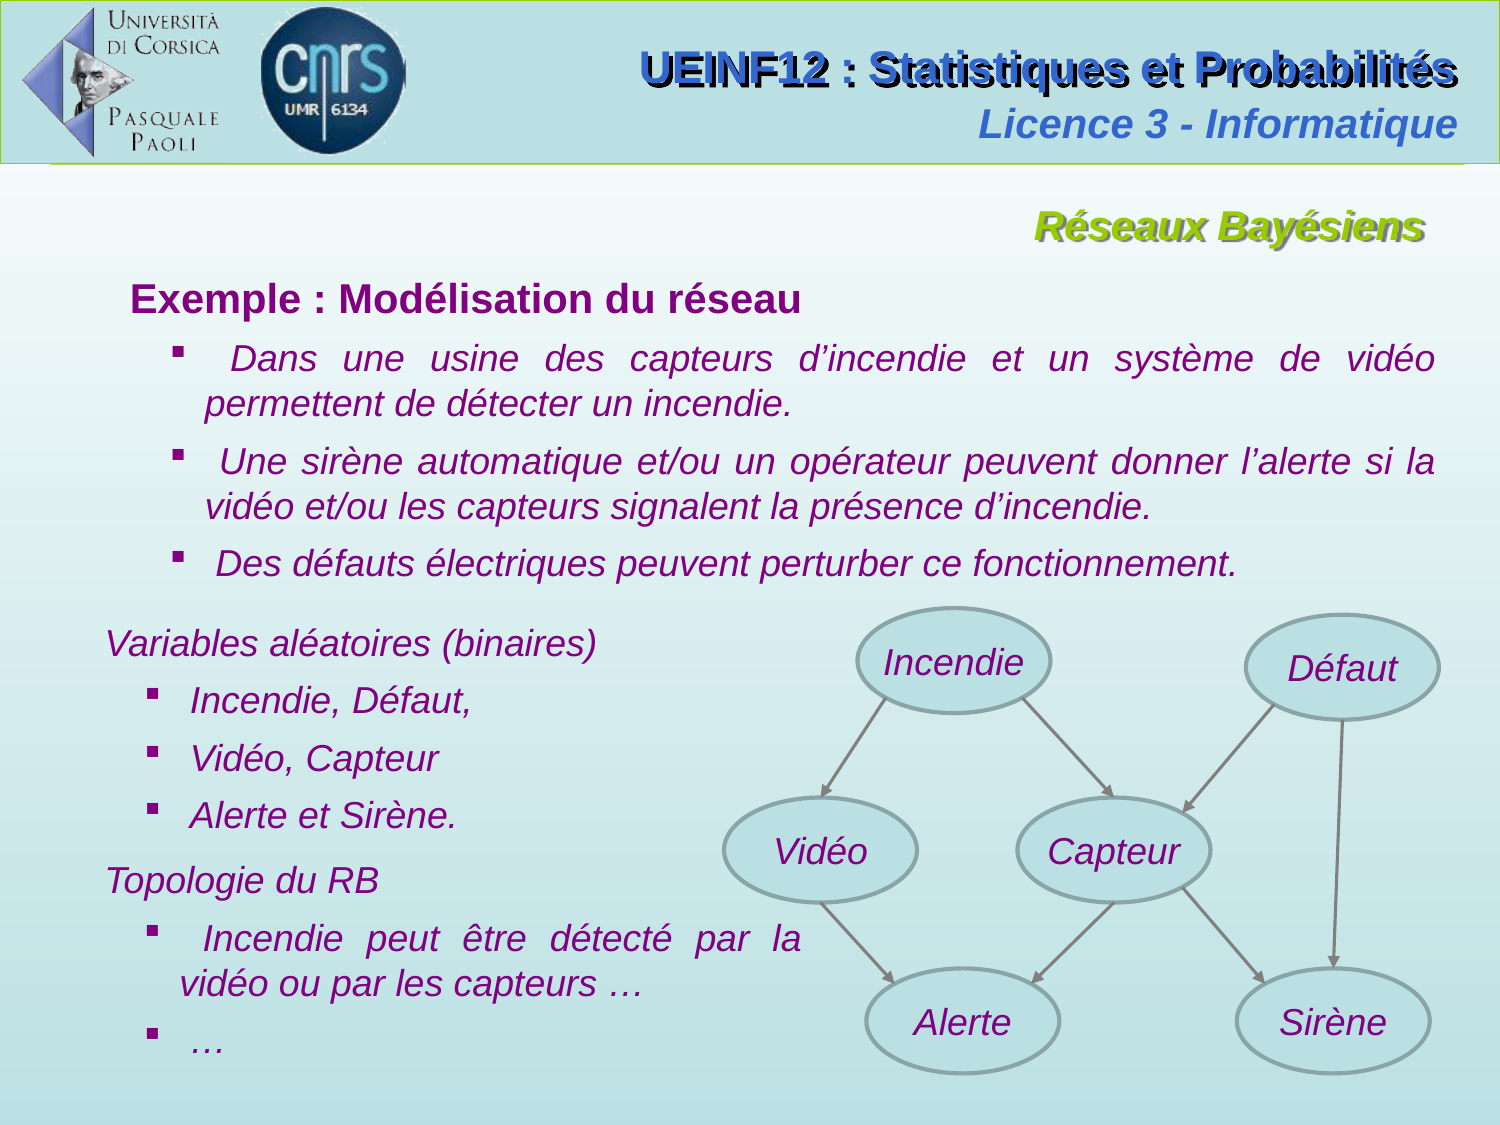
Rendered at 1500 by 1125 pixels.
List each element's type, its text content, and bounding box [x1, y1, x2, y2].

table_cell 0.64 [258, 9, 264, 163]
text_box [50, 163, 1465, 596]
table_cell 0.64 [405, 10, 411, 163]
picture [261, 7, 408, 157]
text_box [0, 0, 1500, 164]
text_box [723, 607, 1440, 1074]
picture [21, 5, 221, 159]
text_box Variables aléatoires (binaires) Incendie, Défaut, Vidéo, Capteur Alerte et Sirène. [14, 611, 658, 844]
text_box Topologie du RB Incendie peut être détecté par la vidéo ou par les capteurs … … [14, 848, 718, 1069]
text_box UEINF12 : Statistiques et Probabilités [611, 29, 1471, 100]
text_box Licence 3 - Informatique [963, 89, 1473, 155]
